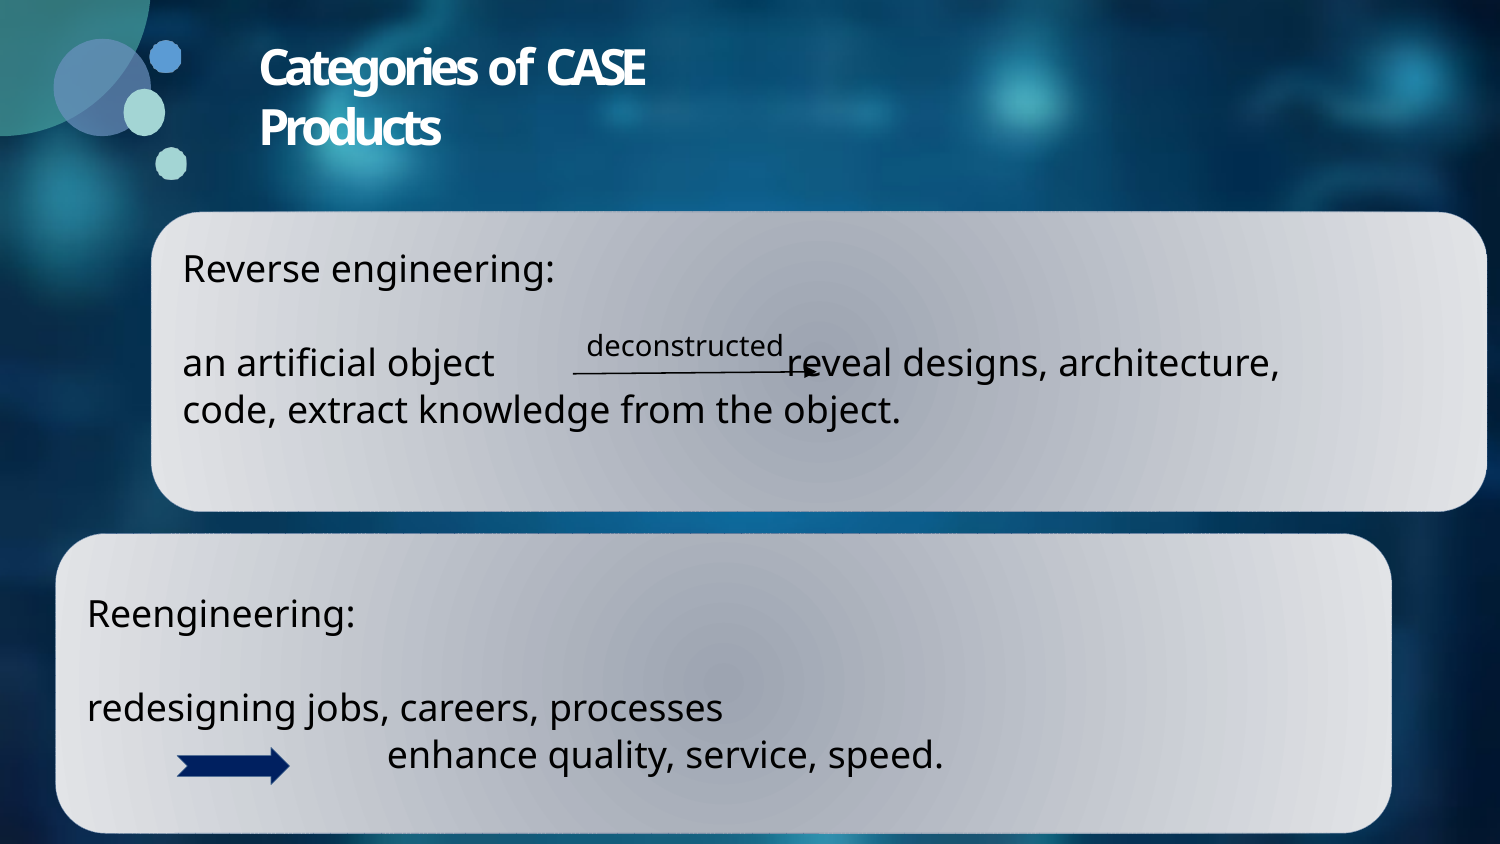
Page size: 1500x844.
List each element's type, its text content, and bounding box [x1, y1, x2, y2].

text_box [155, 147, 187, 180]
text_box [0, 0, 182, 137]
text_box [175, 745, 292, 787]
text_box Reverse engineering: an artificial object reveal designs, architecture, code, extract knowledge from the object. [148, 209, 1490, 514]
picture [356, 834, 1069, 844]
picture [0, 0, 1500, 844]
text_box deconstructed [571, 319, 799, 370]
title Categories of CASE Products [256, 33, 708, 177]
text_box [572, 371, 817, 375]
text_box Reengineering: redesigning jobs, careers, processes enhance quality, service, speed. [53, 531, 1395, 836]
